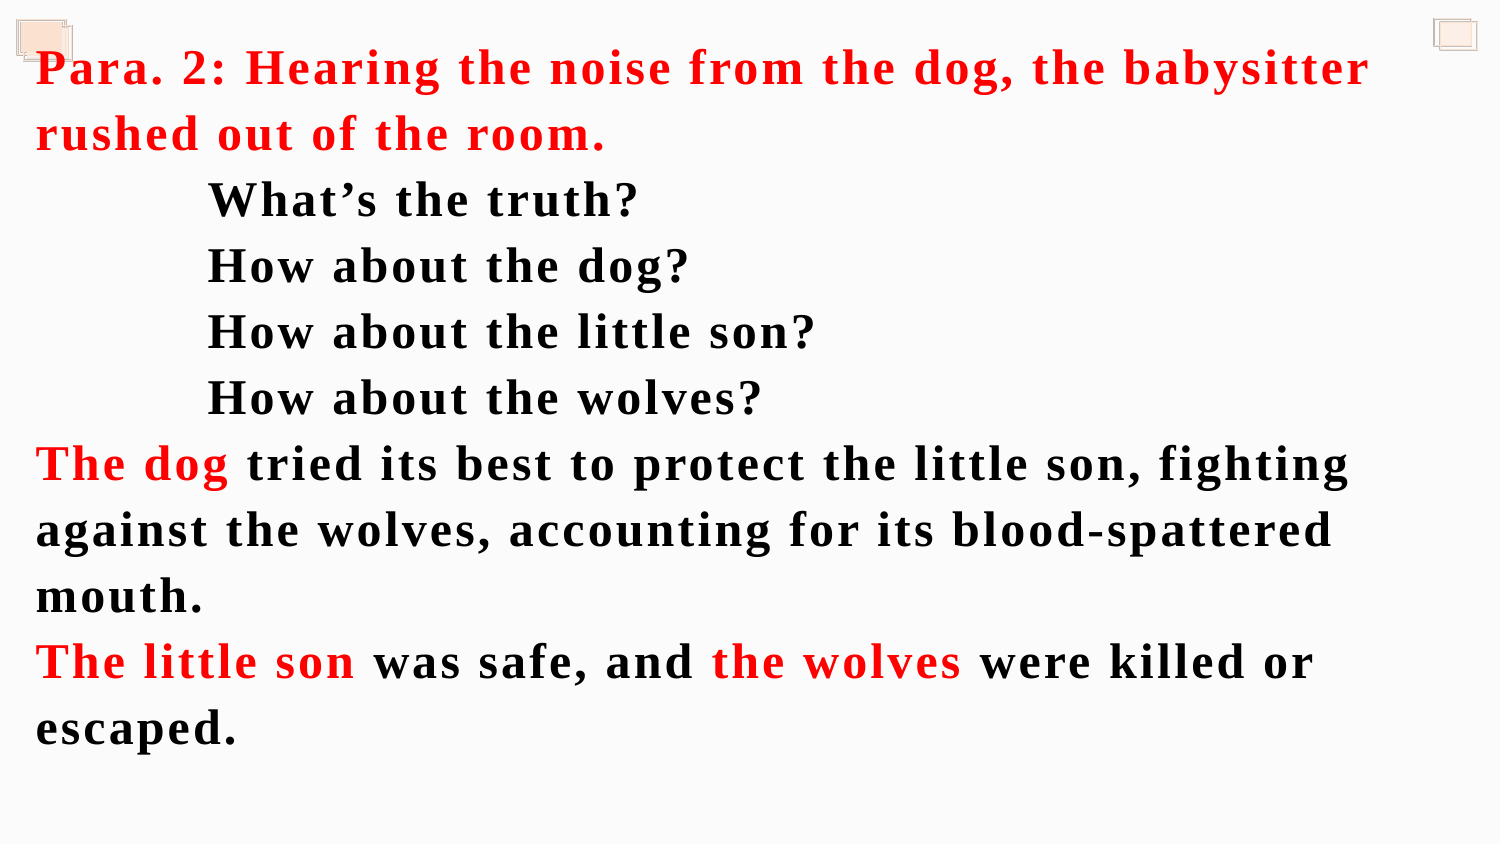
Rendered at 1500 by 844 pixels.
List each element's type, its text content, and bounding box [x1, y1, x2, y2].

text_box Para. 2: Hearing the noise from the dog, the babysitter rushed out of the room. What’s the truth? How about the dog? How about the little son? How about the wolves? The dog tried its best to protect the little son, fighting against the wolves, accounting for its blood-spattered mouth. The little son was safe, and the wolves were killed or escaped. [20, 20, 1480, 823]
picture [1411, 0, 1500, 69]
picture [0, 0, 89, 81]
